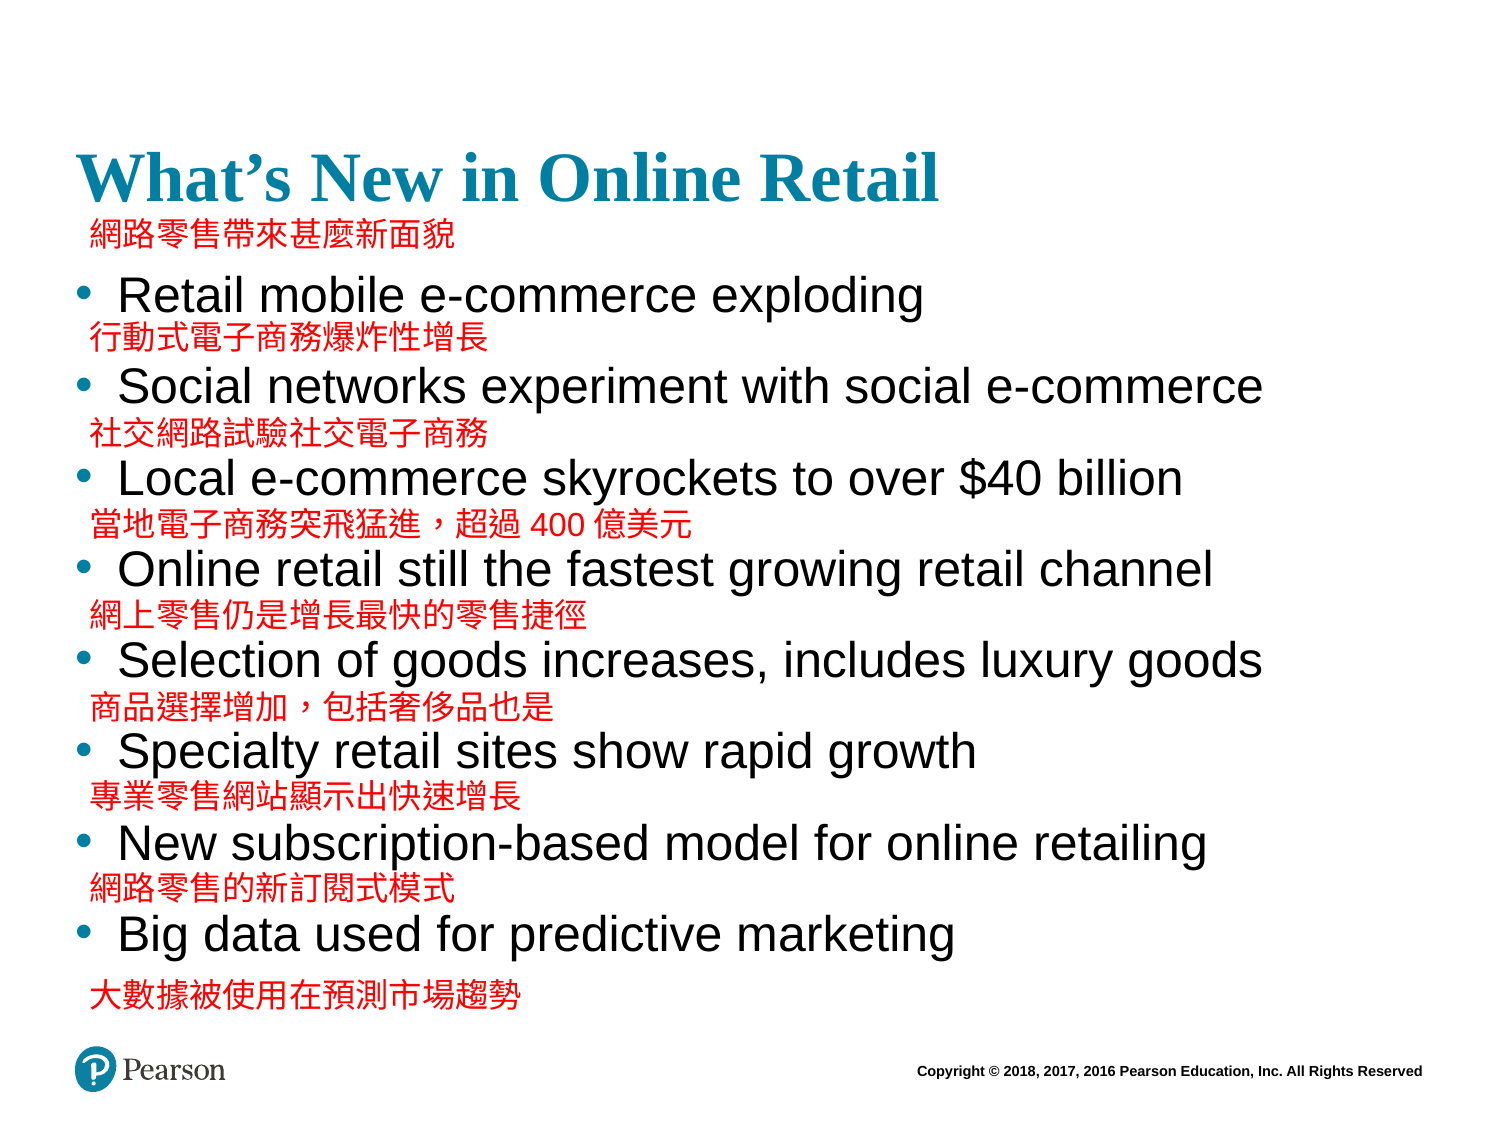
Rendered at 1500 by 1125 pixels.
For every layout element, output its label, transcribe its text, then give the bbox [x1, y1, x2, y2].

title What’s New in Online Retail [75, 35, 1425, 216]
text_box 專業零售網站顯示出快速增長 [75, 768, 938, 823]
text_box 商品選擇增加，包括奢侈品也是 [75, 678, 938, 734]
text_box 網路零售的新訂閱式模式 [75, 859, 938, 915]
text_box 網上零售仍是增長最快的零售捷徑 [75, 587, 938, 642]
text_box 當地電子商務突飛猛進，超過400億美元 [75, 495, 938, 551]
text_box 行動式電子商務爆炸性增長 [75, 308, 938, 364]
list Retail mobile e-commerce exploding Social networks experiment with social e-commerce Local e-commerce skyrockets to over $40 billion Online retail still the fastest growing retail channel Selection of goods increases, includes luxury goods Specialty retail sites show rapid growth New subscription-based model for online retailing Big data used for predictive marketing [75, 262, 1425, 1005]
text_box 網路零售帶來甚麼新面貌 [75, 206, 938, 261]
text_box 大數據被使用在預測市場趨勢 [75, 966, 938, 1022]
text_box 社交網路試驗社交電子商務 [75, 404, 938, 460]
